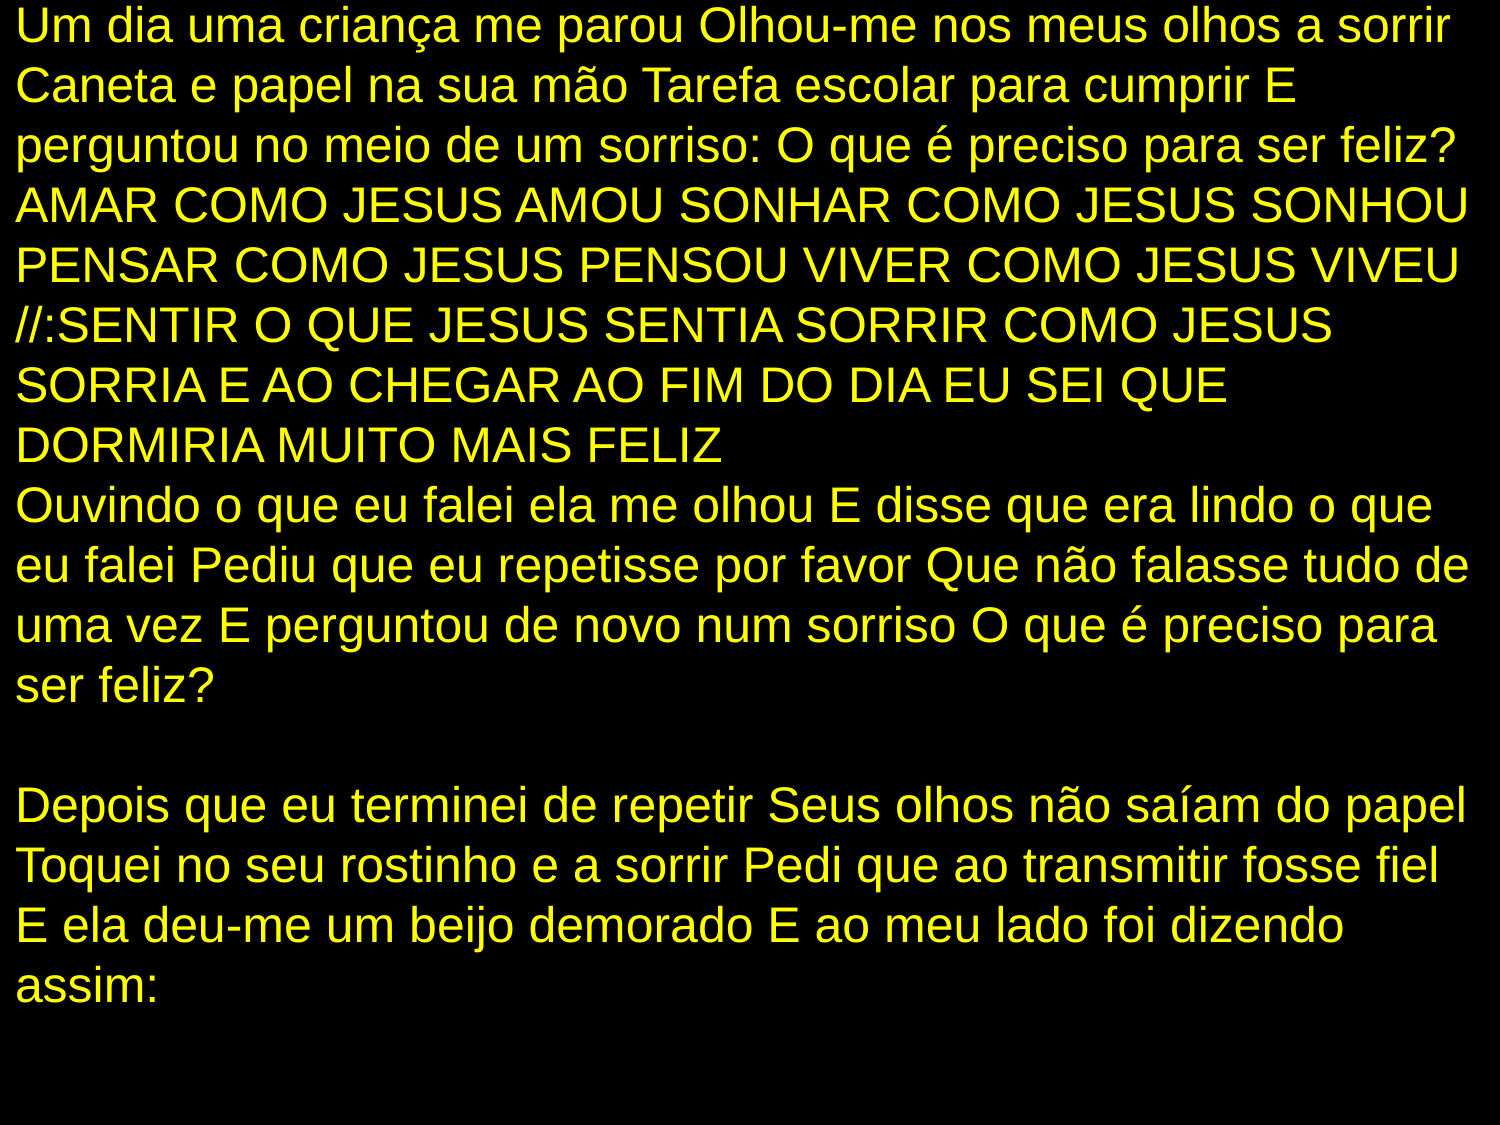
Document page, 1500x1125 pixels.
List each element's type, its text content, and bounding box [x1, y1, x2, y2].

title Um dia uma criança me parou Olhou-me nos meus olhos a sorrir Caneta e papel na sua mão Tarefa escolar para cumprir E perguntou no meio de um sorriso: O que é preciso para ser feliz? AMAR COMO JESUS AMOU SONHAR COMO JESUS SONHOU PENSAR COMO JESUS PENSOU VIVER COMO JESUS VIVEU //:SENTIR O QUE JESUS SENTIA SORRIR COMO JESUS SORRIA E AO CHEGAR AO FIM DO DIA EU SEI QUE DORMIRIA MUITO MAIS FELIZ Ouvindo o que eu falei ela me olhou E disse que era lindo o que eu falei Pediu que eu repetisse por favor Que não falasse tudo de uma vez E perguntou de novo num sorriso O que é preciso para ser feliz? Depois que eu terminei de repetir Seus olhos não saíam do papel Toquei no seu rostinho e a sorrir Pedi que ao transmitir fosse fiel E ela deu-me um beijo demorado E ao meu lado foi dizendo assim: [0, 0, 1500, 1125]
